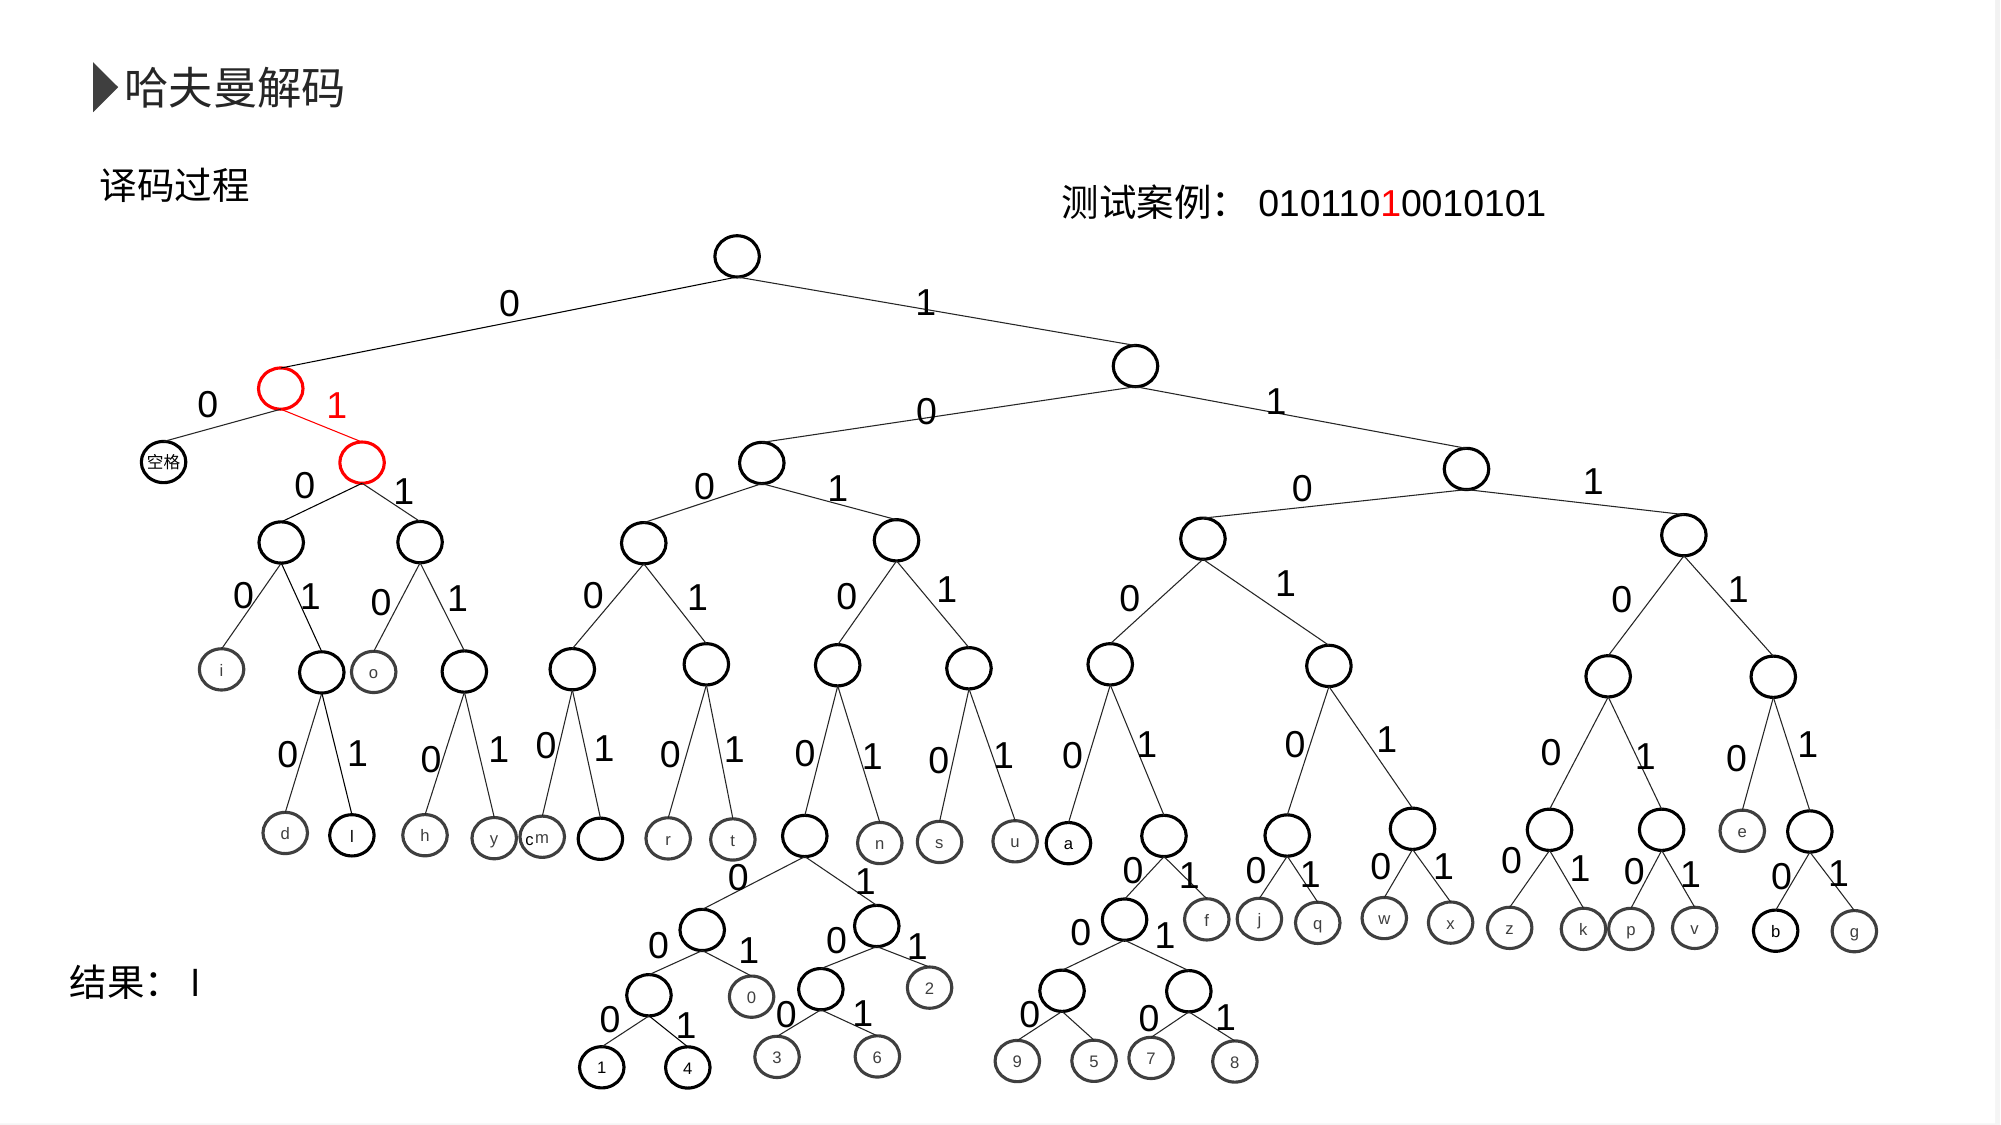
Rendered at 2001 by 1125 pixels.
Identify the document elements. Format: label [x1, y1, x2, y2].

text_box [0, 0, 2000, 1124]
